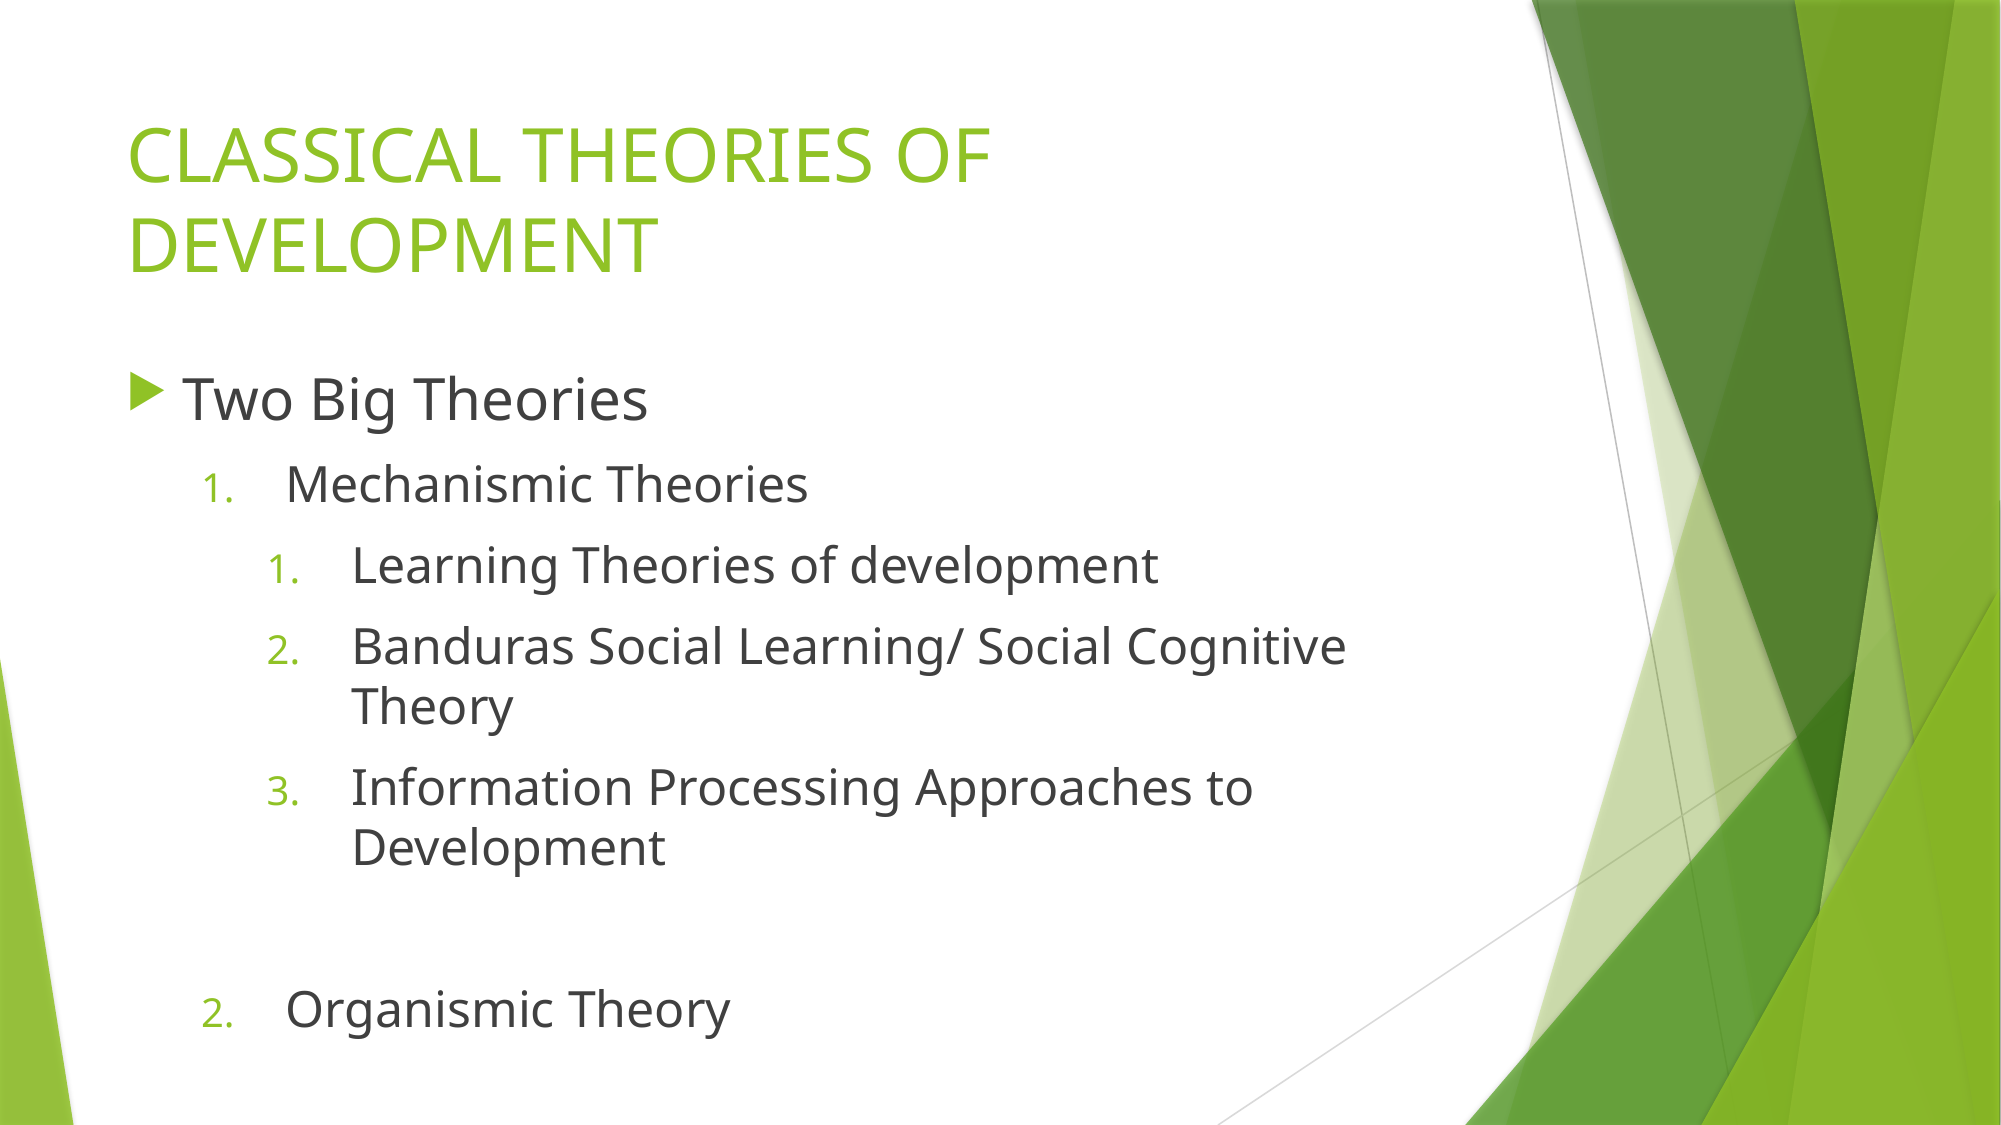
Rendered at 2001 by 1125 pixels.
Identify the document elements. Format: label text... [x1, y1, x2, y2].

list Two Big Theories Mechanismic Theories Learning Theories of development Banduras Social Learning/ Social Cognitive Theory Information Processing Approaches to Development Organismic Theory [111, 354, 1522, 992]
title CLASSICAL THEORIES OF DEVELOPMENT [111, 99, 1522, 317]
